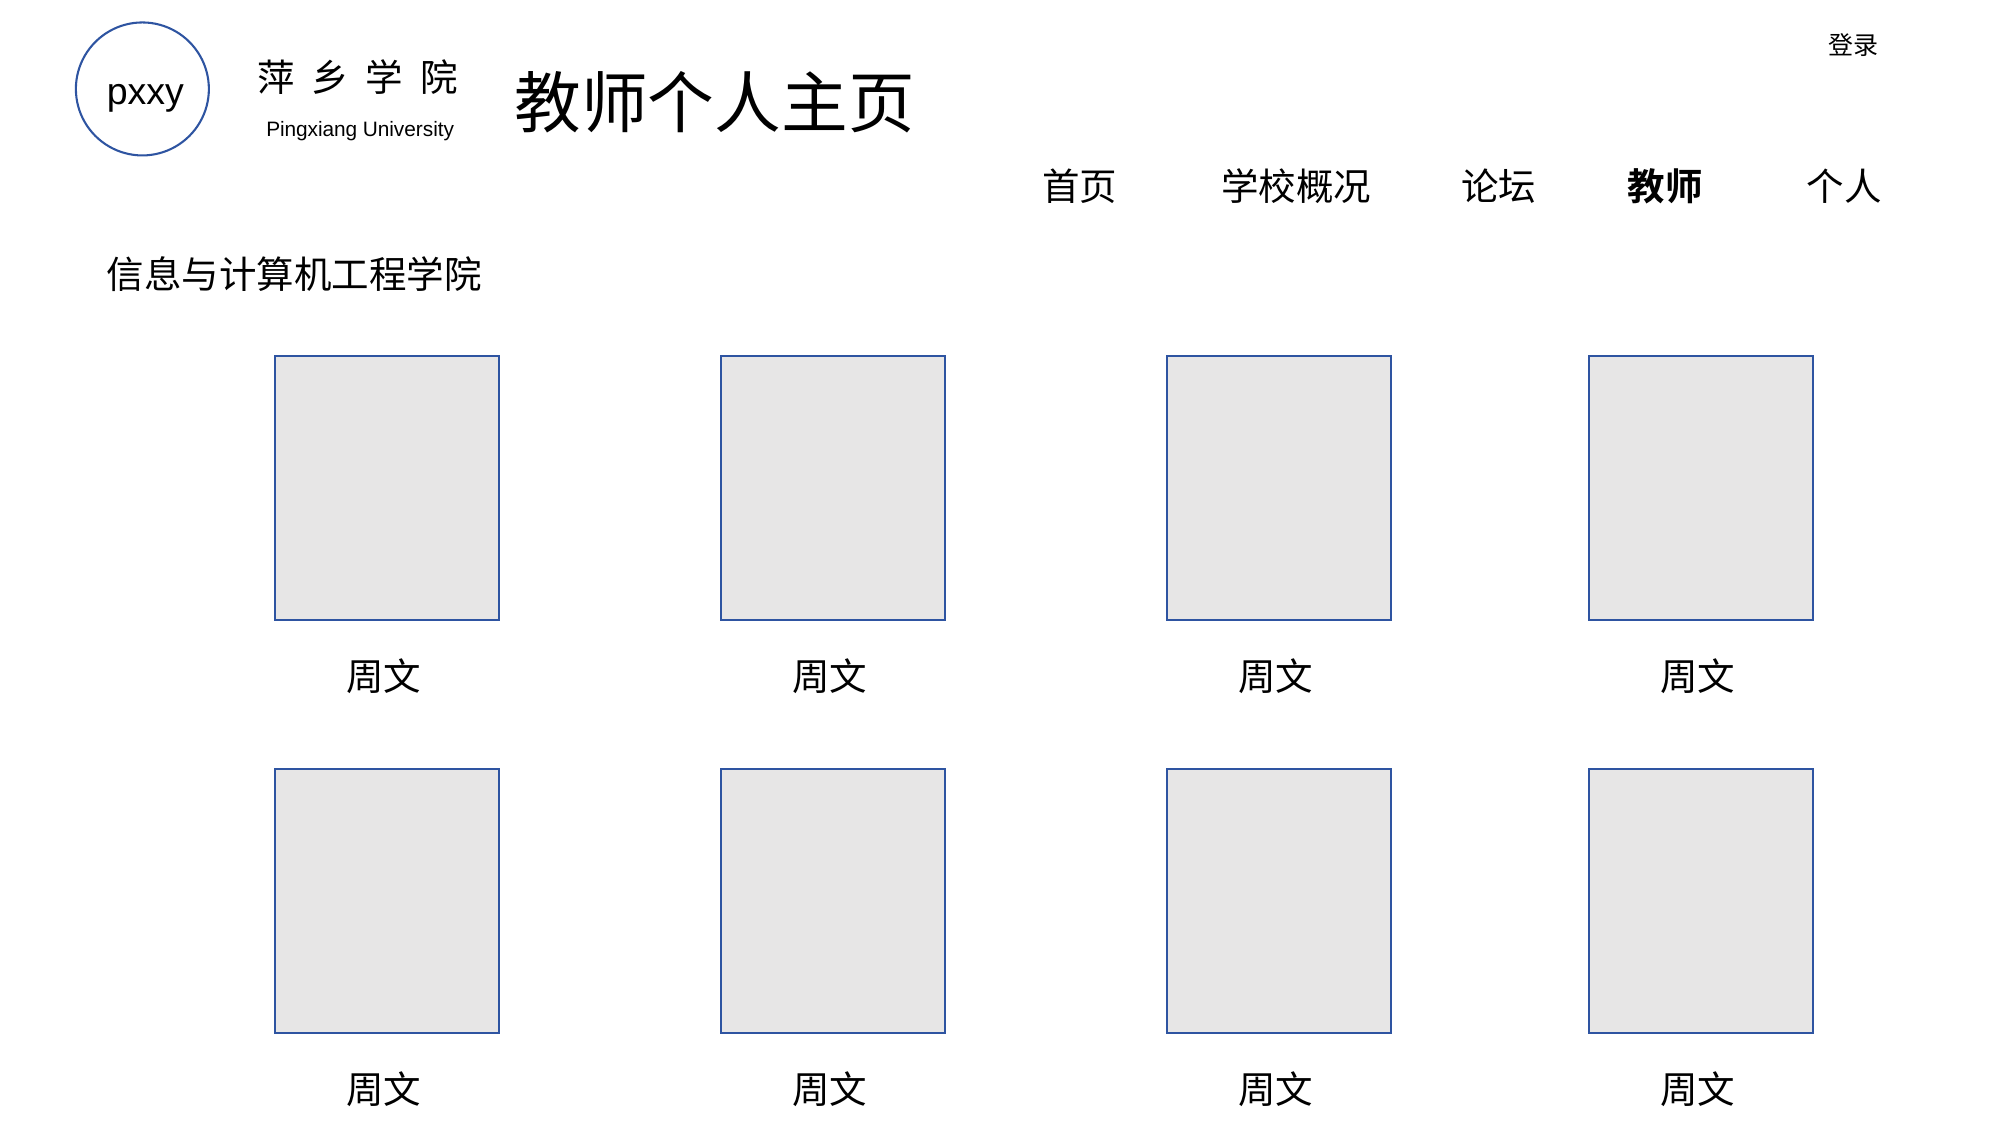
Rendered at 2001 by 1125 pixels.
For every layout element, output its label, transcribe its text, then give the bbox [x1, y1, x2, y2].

text_box Pingxiang University [251, 107, 499, 148]
text_box 首页 [1027, 155, 1159, 216]
text_box [1166, 355, 1392, 621]
text_box 周文 [1645, 1058, 1757, 1125]
text_box 周文 [777, 645, 889, 720]
text_box 周文 [331, 1058, 443, 1125]
text_box [1588, 768, 1814, 1034]
text_box [720, 768, 946, 1034]
text_box [1588, 355, 1814, 621]
text_box [274, 355, 500, 621]
text_box [1166, 768, 1392, 1034]
text_box [274, 768, 500, 1034]
text_box [74, 21, 203, 157]
text_box 周文 [777, 1058, 889, 1125]
text_box 个人 [1792, 155, 1924, 216]
text_box 学校概况 [1206, 155, 1399, 216]
text_box 论坛 [1446, 155, 1566, 216]
text_box 周文 [1223, 645, 1335, 720]
text_box 登录 [1813, 22, 1943, 68]
text_box 周文 [331, 645, 443, 720]
text_box 教师 [1612, 155, 1745, 216]
text_box 信息与计算机工程学院 [92, 243, 533, 304]
text_box [205, 63, 210, 115]
text_box pxxy [92, 59, 205, 119]
text_box [720, 355, 946, 621]
text_box 萍 乡 学 院 [242, 46, 950, 107]
text_box 教师个人主页 [499, 52, 1167, 148]
text_box 周文 [1223, 1058, 1335, 1125]
text_box 周文 [1645, 645, 1757, 720]
